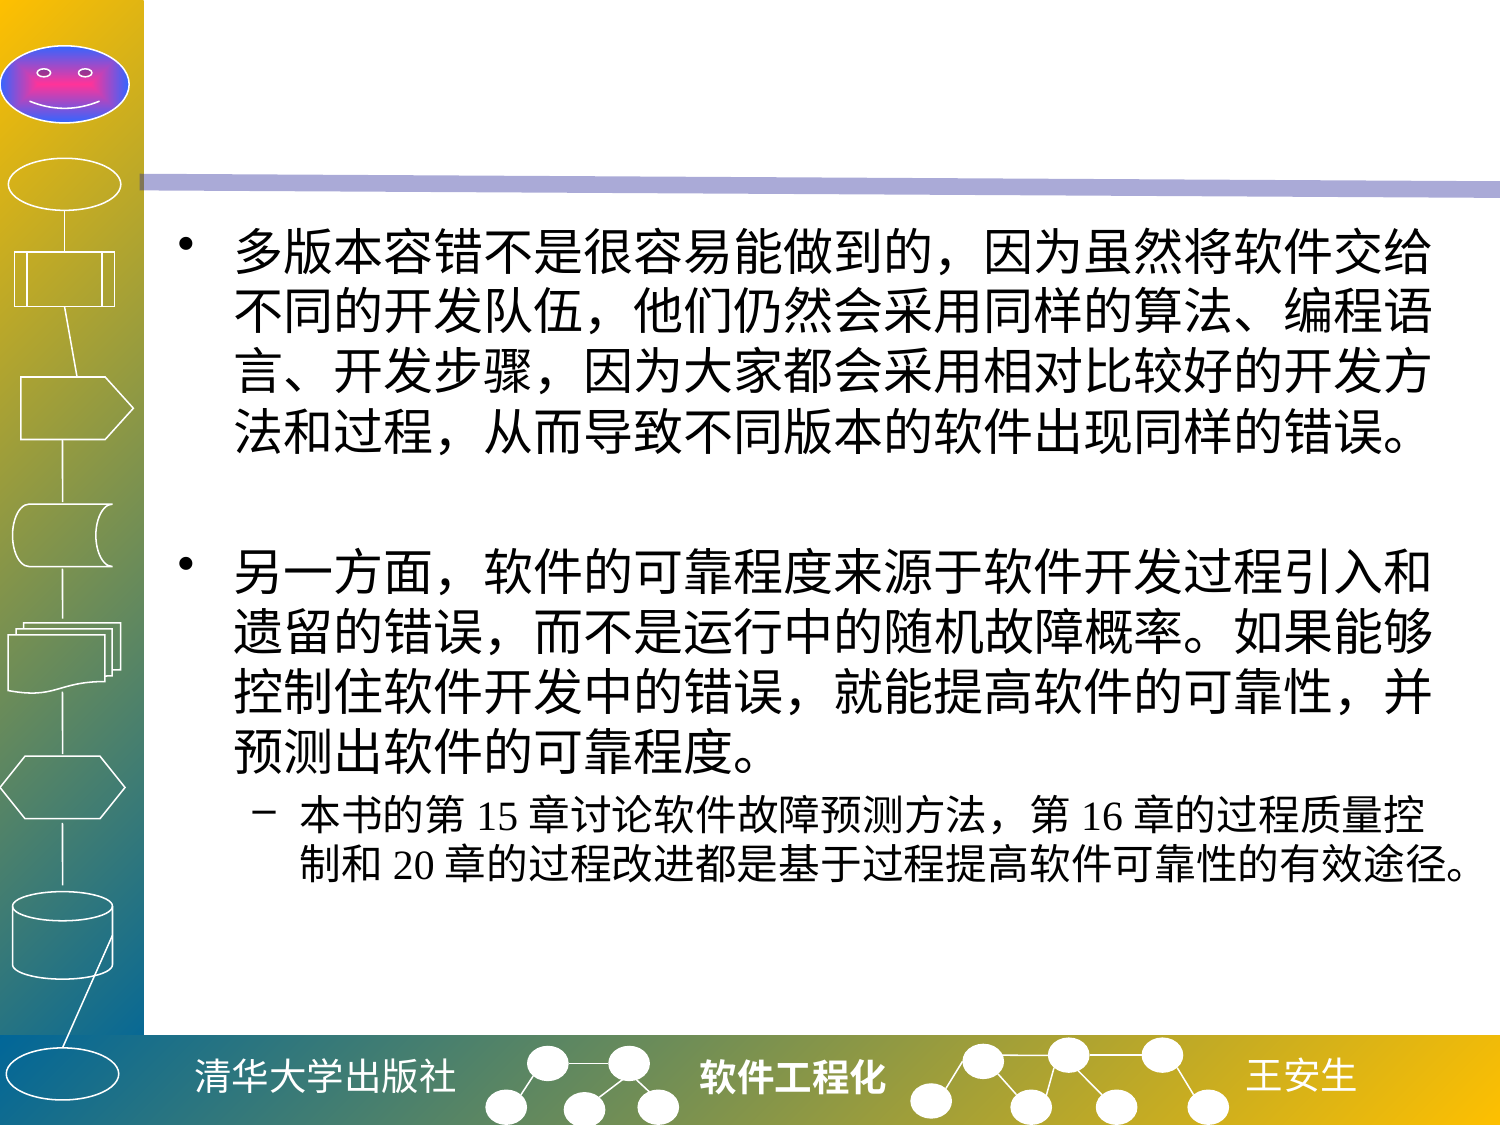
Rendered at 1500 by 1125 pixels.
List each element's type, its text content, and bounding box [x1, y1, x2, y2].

list 多版本容错不是很容易能做到的，因为虽然将软件交给不同的开发队伍，他们仍然会采用同样的算法、编程语言、开发步骤，因为大家都会采用相对比较好的开发方法和过程，从而导致不同版本的软件出现同样的错误。 另一方面，软件的可靠程度来源于软件开发过程引入和遗留的错误，而不是运行中的随机故障概率。如果能够控制住软件开发中的错误，就能提高软件的可靠性，并预测出软件的可靠程度。 本书的第15章讨论软件故障预测方法，第16章的过程质量控制和20章的过程改进都是基于过程提高软件可靠性的有效途径。 [162, 212, 1476, 1017]
